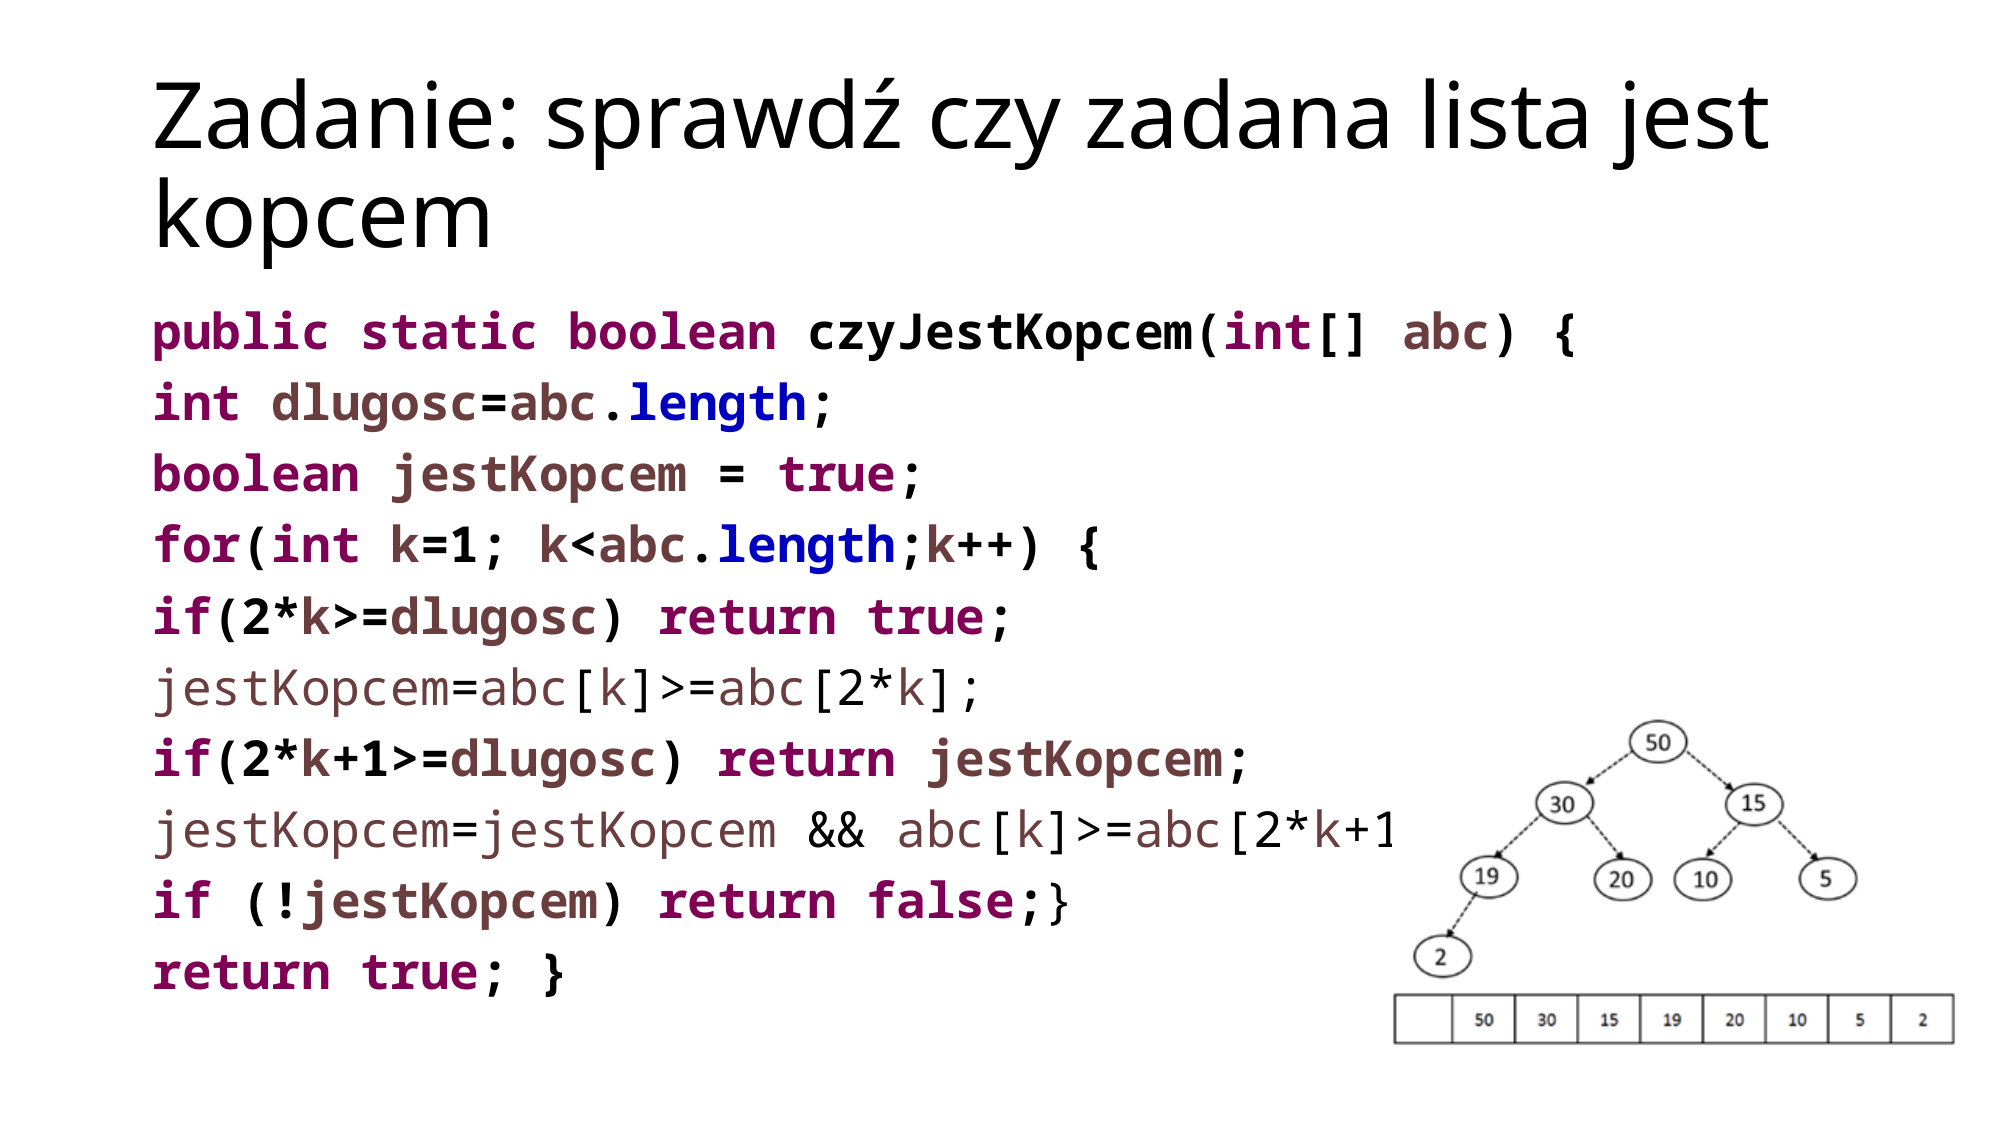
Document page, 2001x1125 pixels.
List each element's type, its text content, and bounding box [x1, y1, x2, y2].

picture [1392, 698, 1966, 1067]
title Zadanie: sprawdź czy zadana lista jest kopcem [137, 59, 1863, 278]
list public static boolean czyJestKopcem(int[] abc) { int dlugosc=abc.length; boolean jestKopcem = true; for(int k=1; k<abc.length;k++) { if(2*k>=dlugosc) return true; jestKopcem=abc[k]>=abc[2*k]; if(2*k+1>=dlugosc) return jestKopcem; jestKopcem=jestKopcem && abc[k]>=abc[2*k+1]; if (!jestKopcem) return false;} return true; } [137, 299, 1863, 1014]
